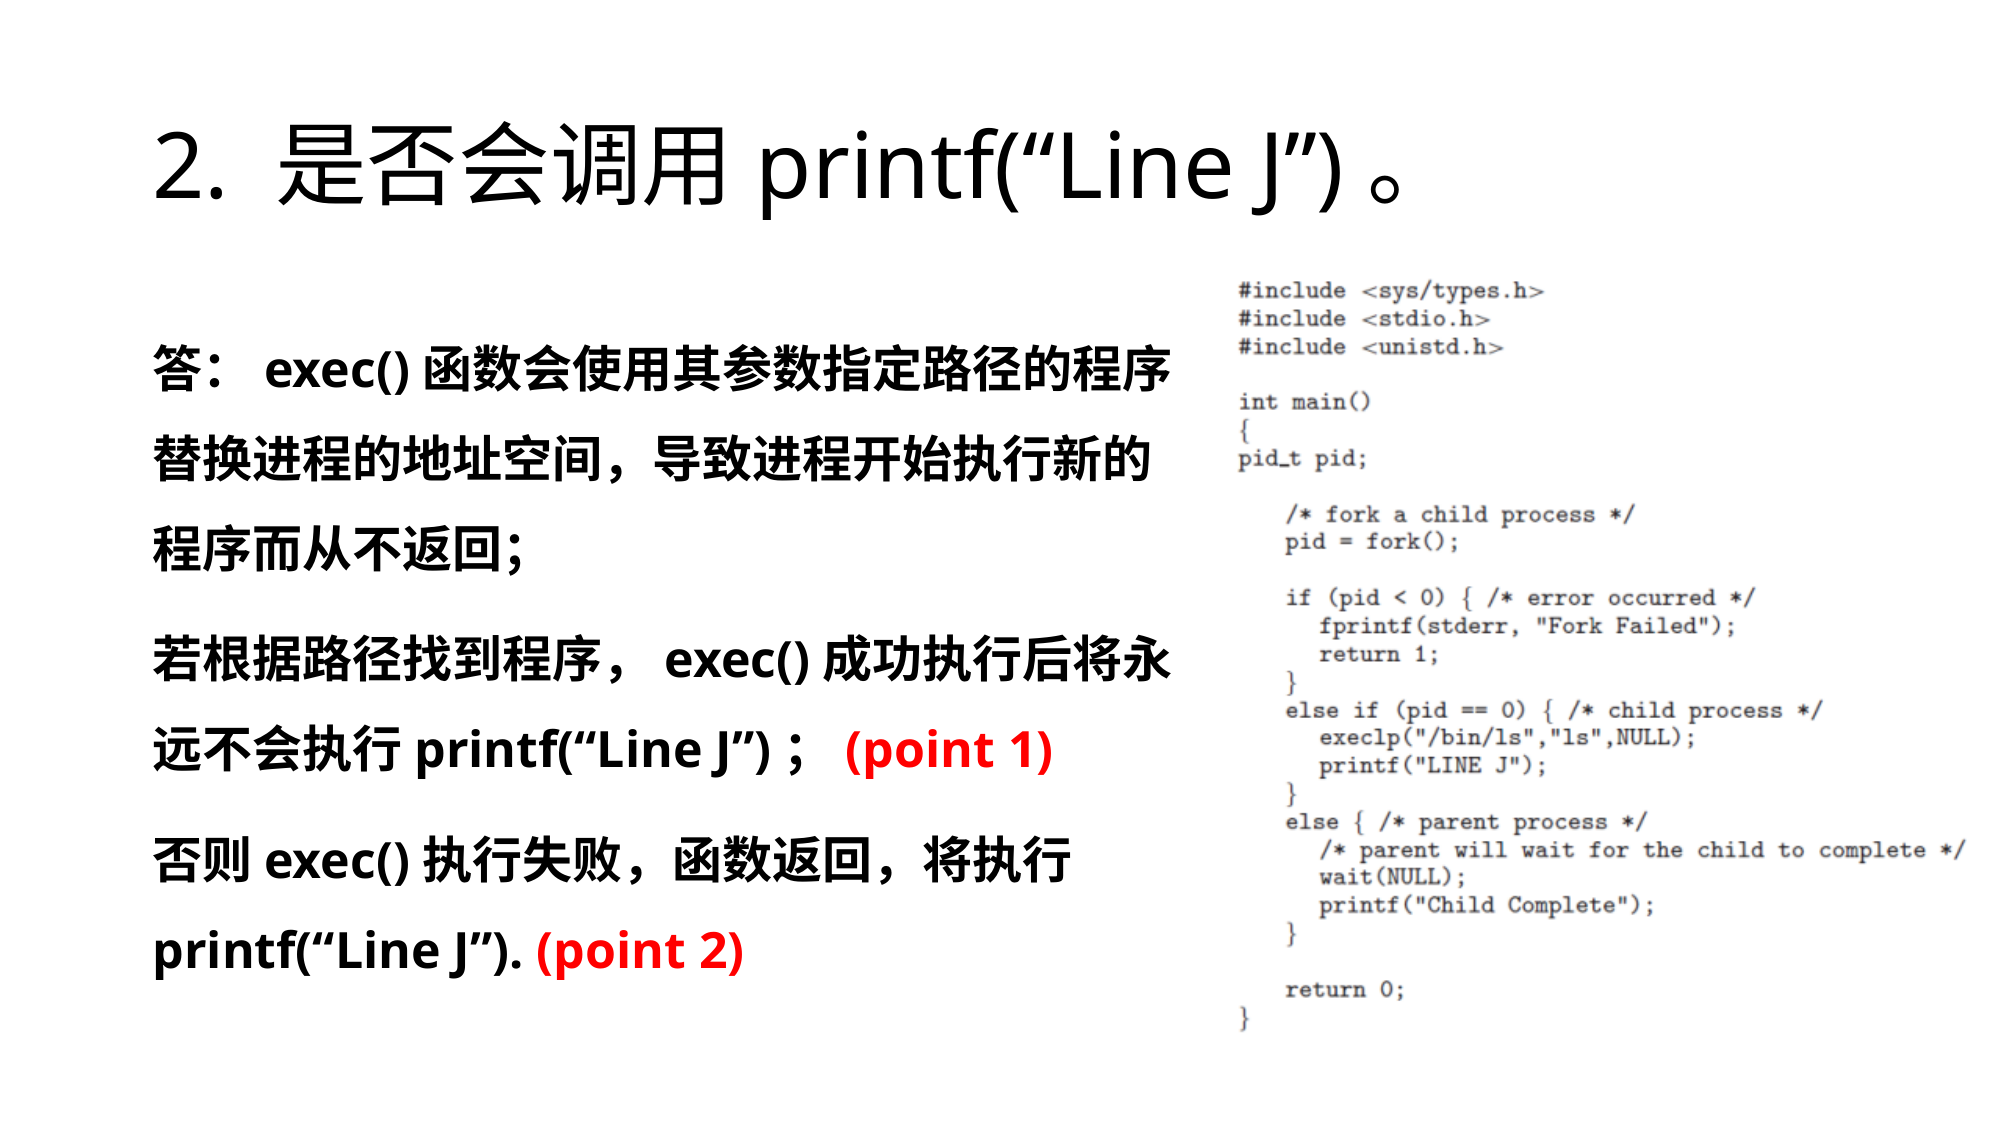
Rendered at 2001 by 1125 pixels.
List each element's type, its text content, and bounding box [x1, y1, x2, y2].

picture [1236, 277, 1970, 1037]
title 2. 是否会调用printf(“Line J”)。 [137, 59, 1863, 278]
list 答：exec()函数会使用其参数指定路径的程序替换进程的地址空间，导致进程开始执行新的程序而从不返回； 若根据路径找到程序，exec()成功执行后将永远不会执行printf(“Line J”)；(point 1) 否则exec()执行失败，函数返回，将执行printf(“Line J”). (point 2) [137, 299, 1195, 1014]
